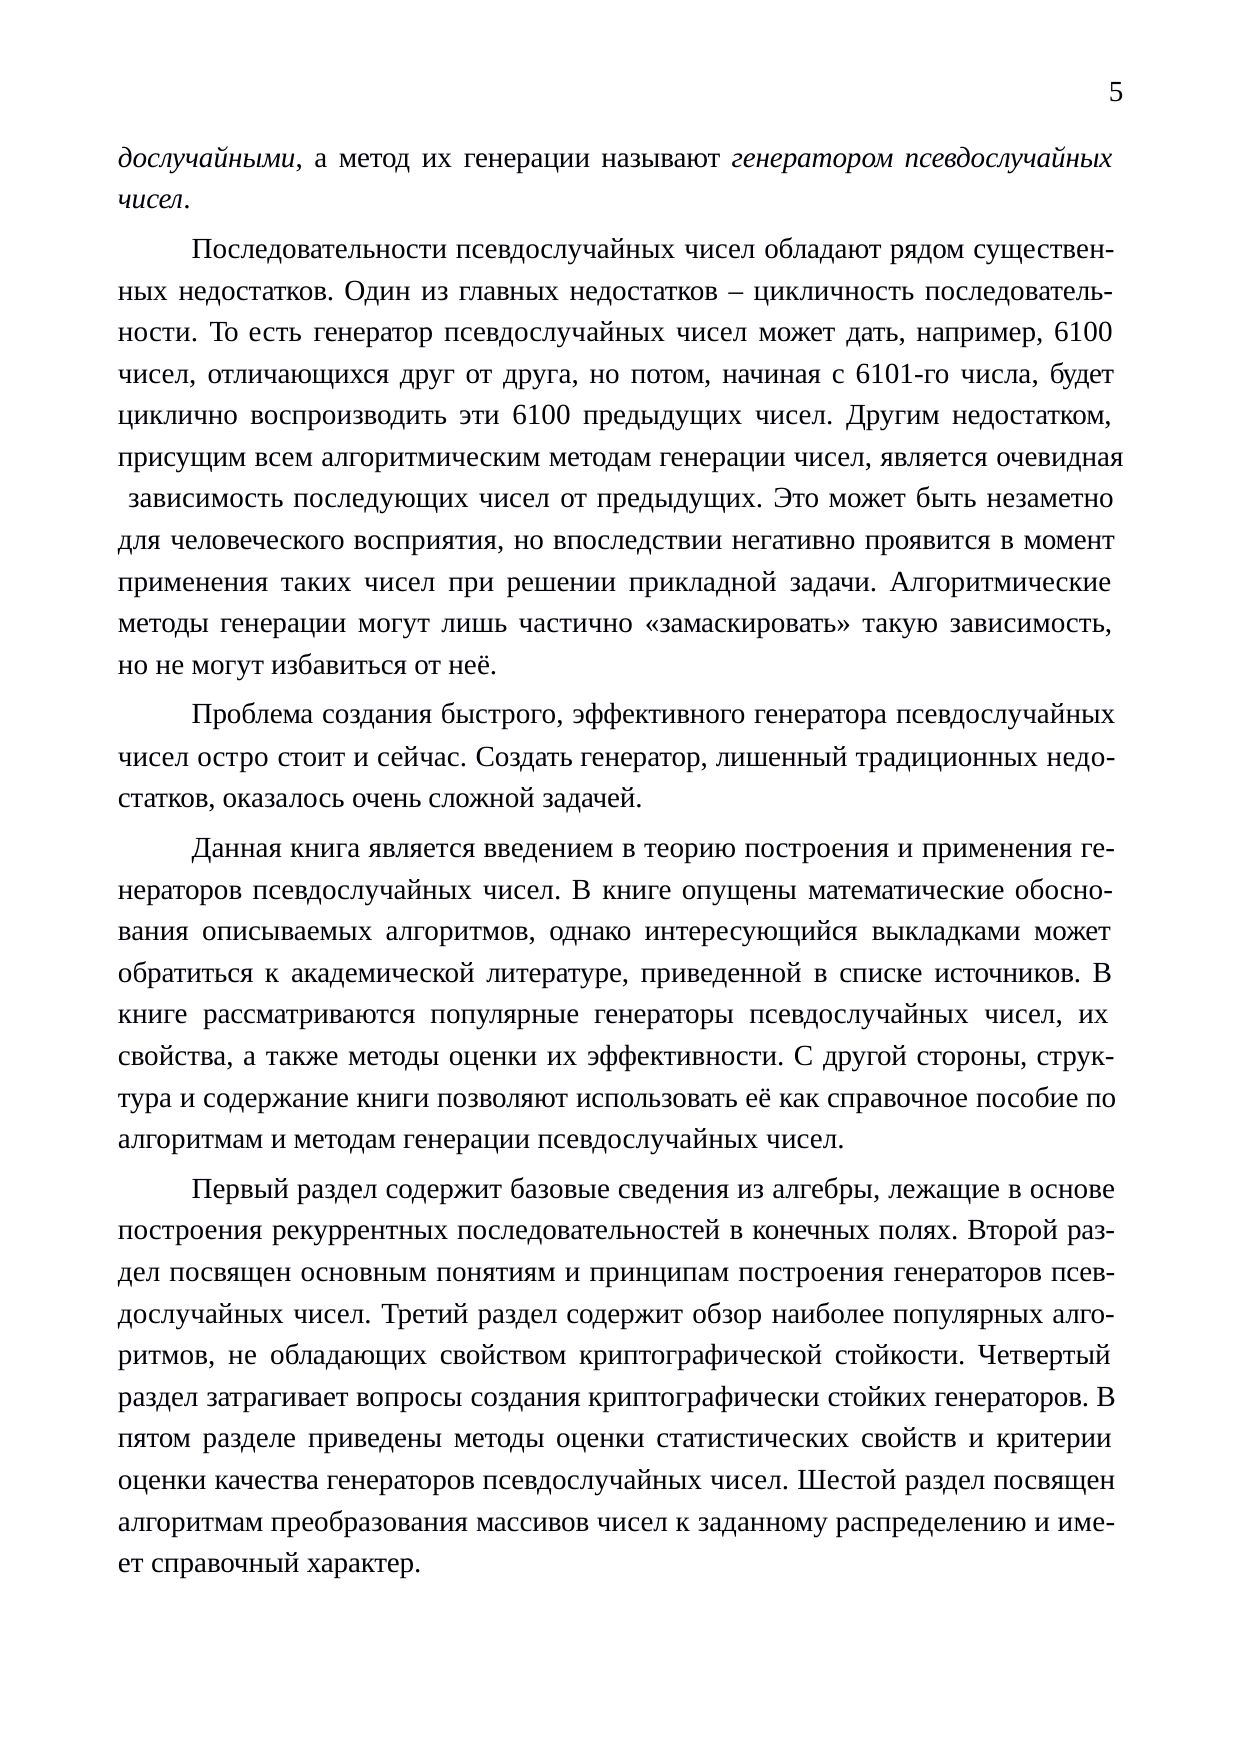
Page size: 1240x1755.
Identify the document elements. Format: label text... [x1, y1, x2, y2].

text_box 5 дослучайными, а метод их генерации называют генератором псевдослучайных чисел. Последовательности псевдослучайных чисел обладают рядом существен- ных недостатков. Один из главных недостатков – цикличность последователь- ности. То есть генератор псевдослучайных чисел может дать, например, 6100 чисел, отличающихся друг от друга, но потом, начиная с 6101-го числа, будет циклично воспроизводить эти 6100 предыдущих чисел. Другим недостатком, присущим всем алгоритмическим методам генерации чисел, является очевидная зависимость последующих чисел от предыдущих. Это может быть незаметно для человеческого восприятия, но впоследствии негативно проявится в момент применения таких чисел при решении прикладной задачи. Алгоритмические методы генерации могут лишь частично «замаскировать» такую зависимость, но не могут избавиться от неё. Проблема создания быстрого, эффективного генератора псевдослучайных чисел остро стоит и сейчас. Создать генератор, лишенный традиционных недо- статков, оказалось очень сложной задачей. Данная книга является введением в теорию построения и применения ге- нераторов псевдослучайных чисел. В книге опущены математические обосно- вания описываемых алгоритмов, однако интересующийся выкладками может обратиться к академической литературе, приведенной в списке источников. В книге рассматриваются популярные генераторы псевдослучайных чисел, их свойства, а также методы оценки их эффективности. С другой стороны, струк- тура и содержание книги позволяют использовать её как справочное пособие по алгоритмам и методам генерации псевдослучайных чисел. Первый раздел содержит базовые сведения из алгебры, лежащие в основе построения рекуррентных последовательностей в конечных полях. Второй раз- дел посвящен основным понятиям и принципам построения генераторов псев- дослучайных чисел. Третий раздел содержит обзор наиболее популярных алго- ритмов, не обладающих свойством криптографической стойкости. Четвертый раздел затрагивает вопросы создания криптографически стойких генераторов. В пятом разделе приведены методы оценки статистических свойств и критерии оценки качества генераторов псевдослучайных чисел. Шестой раздел посвящен алгоритмам преобразования массивов чисел к заданному распределению и име- ет справочный характер. [115, 69, 1126, 1579]
